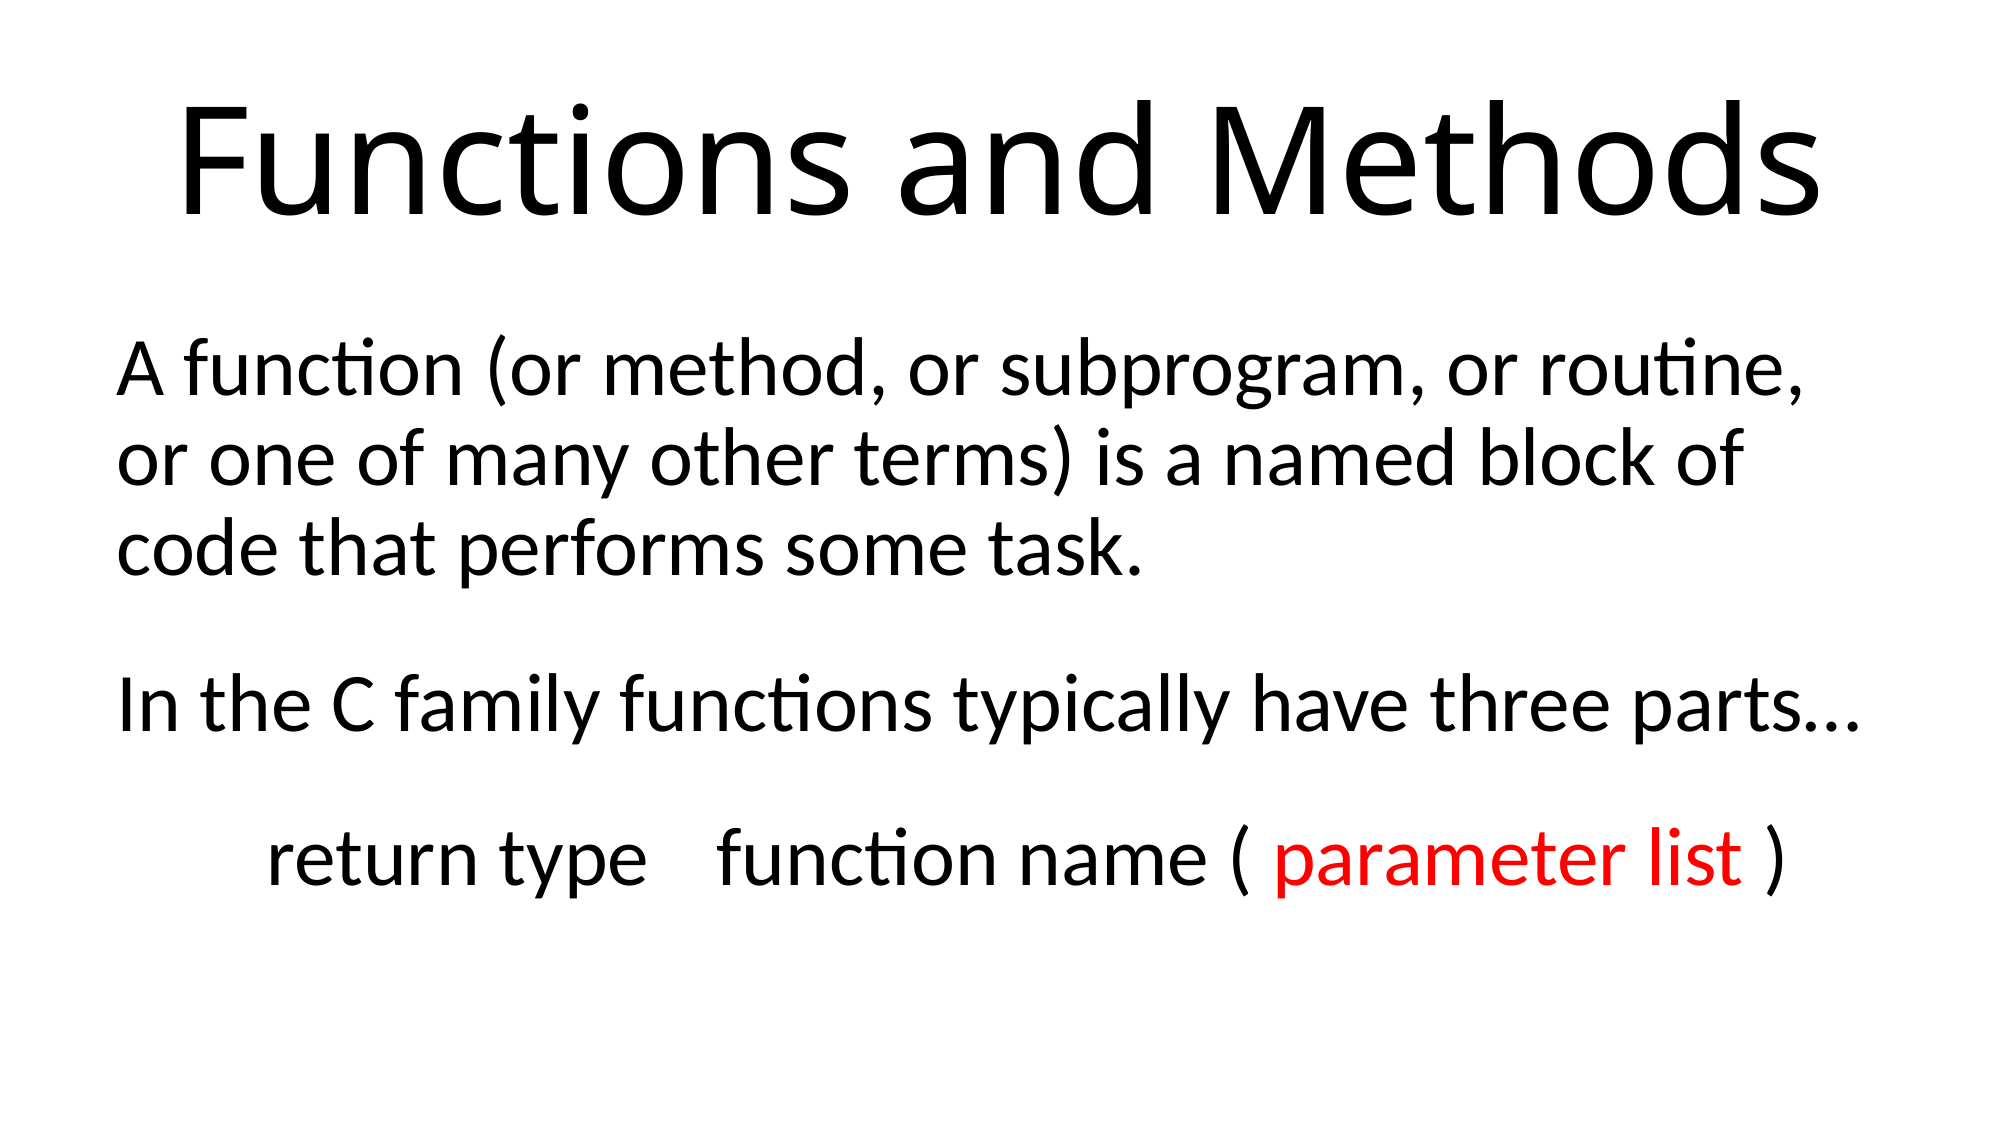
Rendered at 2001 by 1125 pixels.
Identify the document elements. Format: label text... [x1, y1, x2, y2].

title Functions and Methods [45, 50, 1953, 255]
subtitle A function (or method, or subprogram, or routine, or one of many other terms) is a named block of code that performs some task. In the C family functions typically have three parts… return type function name ( parameter list ) [101, 315, 1898, 1125]
